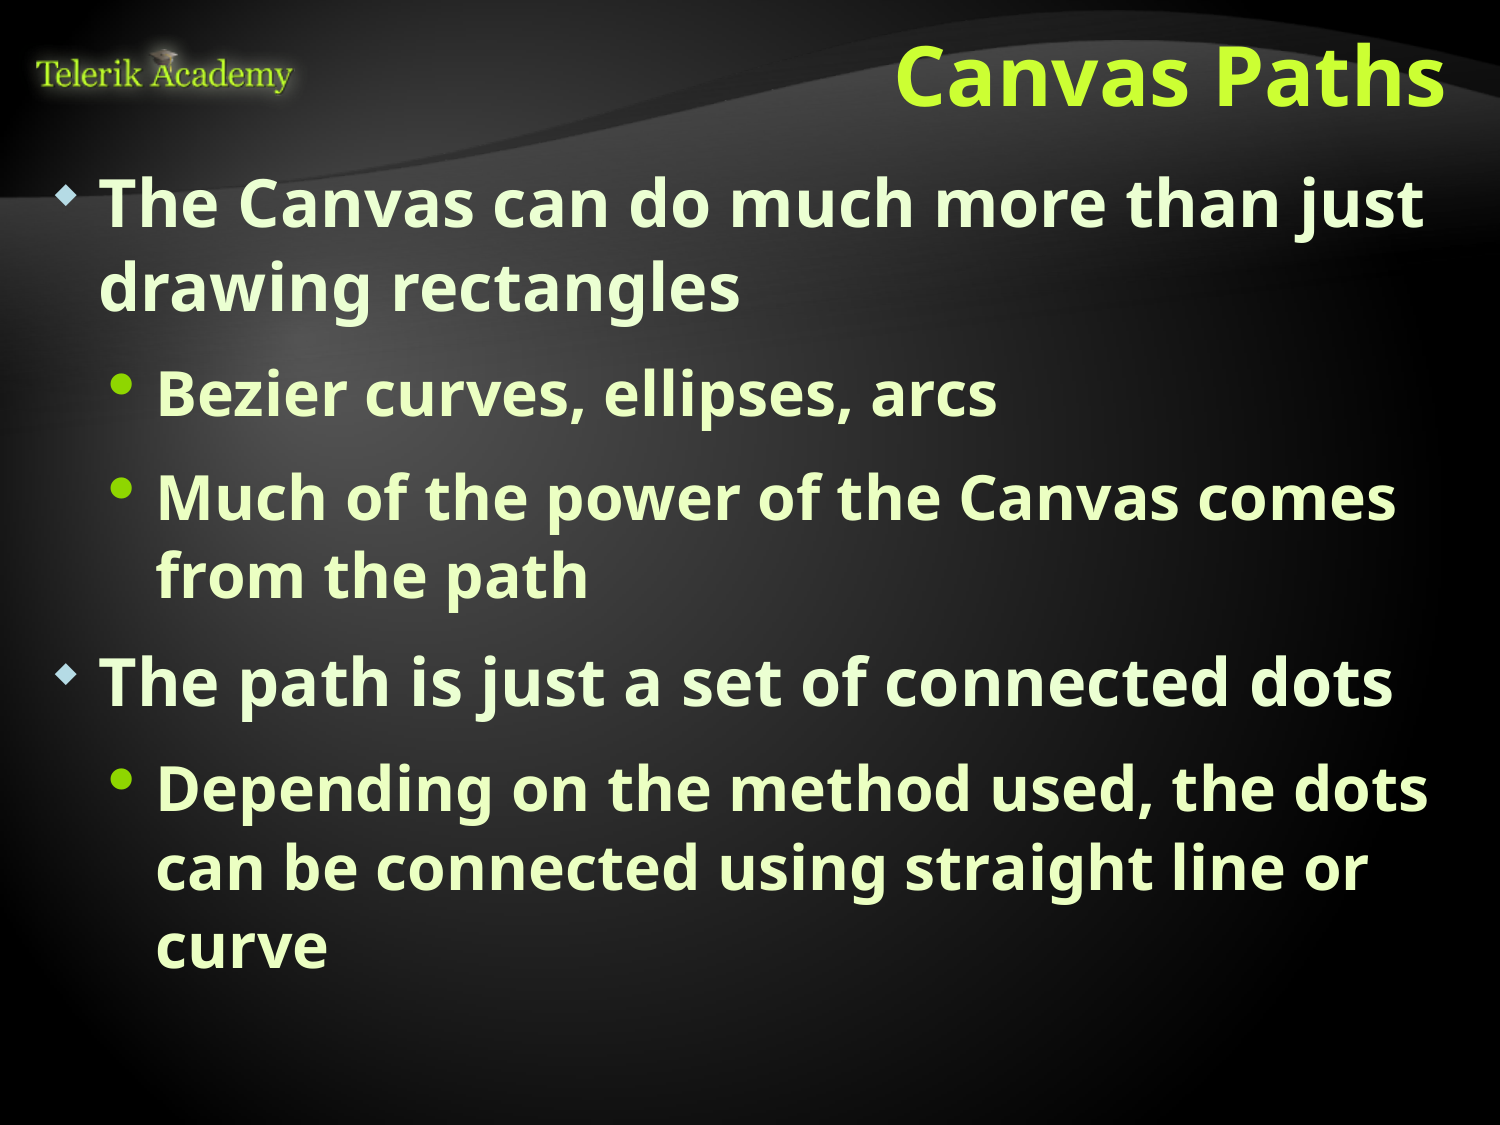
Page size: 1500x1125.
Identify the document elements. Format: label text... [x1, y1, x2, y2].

picture [0, 0, 1500, 1125]
title Canvas Paths [300, 12, 1463, 149]
list The Canvas can do much more than just drawing rectangles Bezier curves, ellipses, arcs Much of the power of the Canvas comes from the path The path is just a set of connected dots Depending on the method used, the dots can be connected using straight line or curve [37, 149, 1463, 1100]
